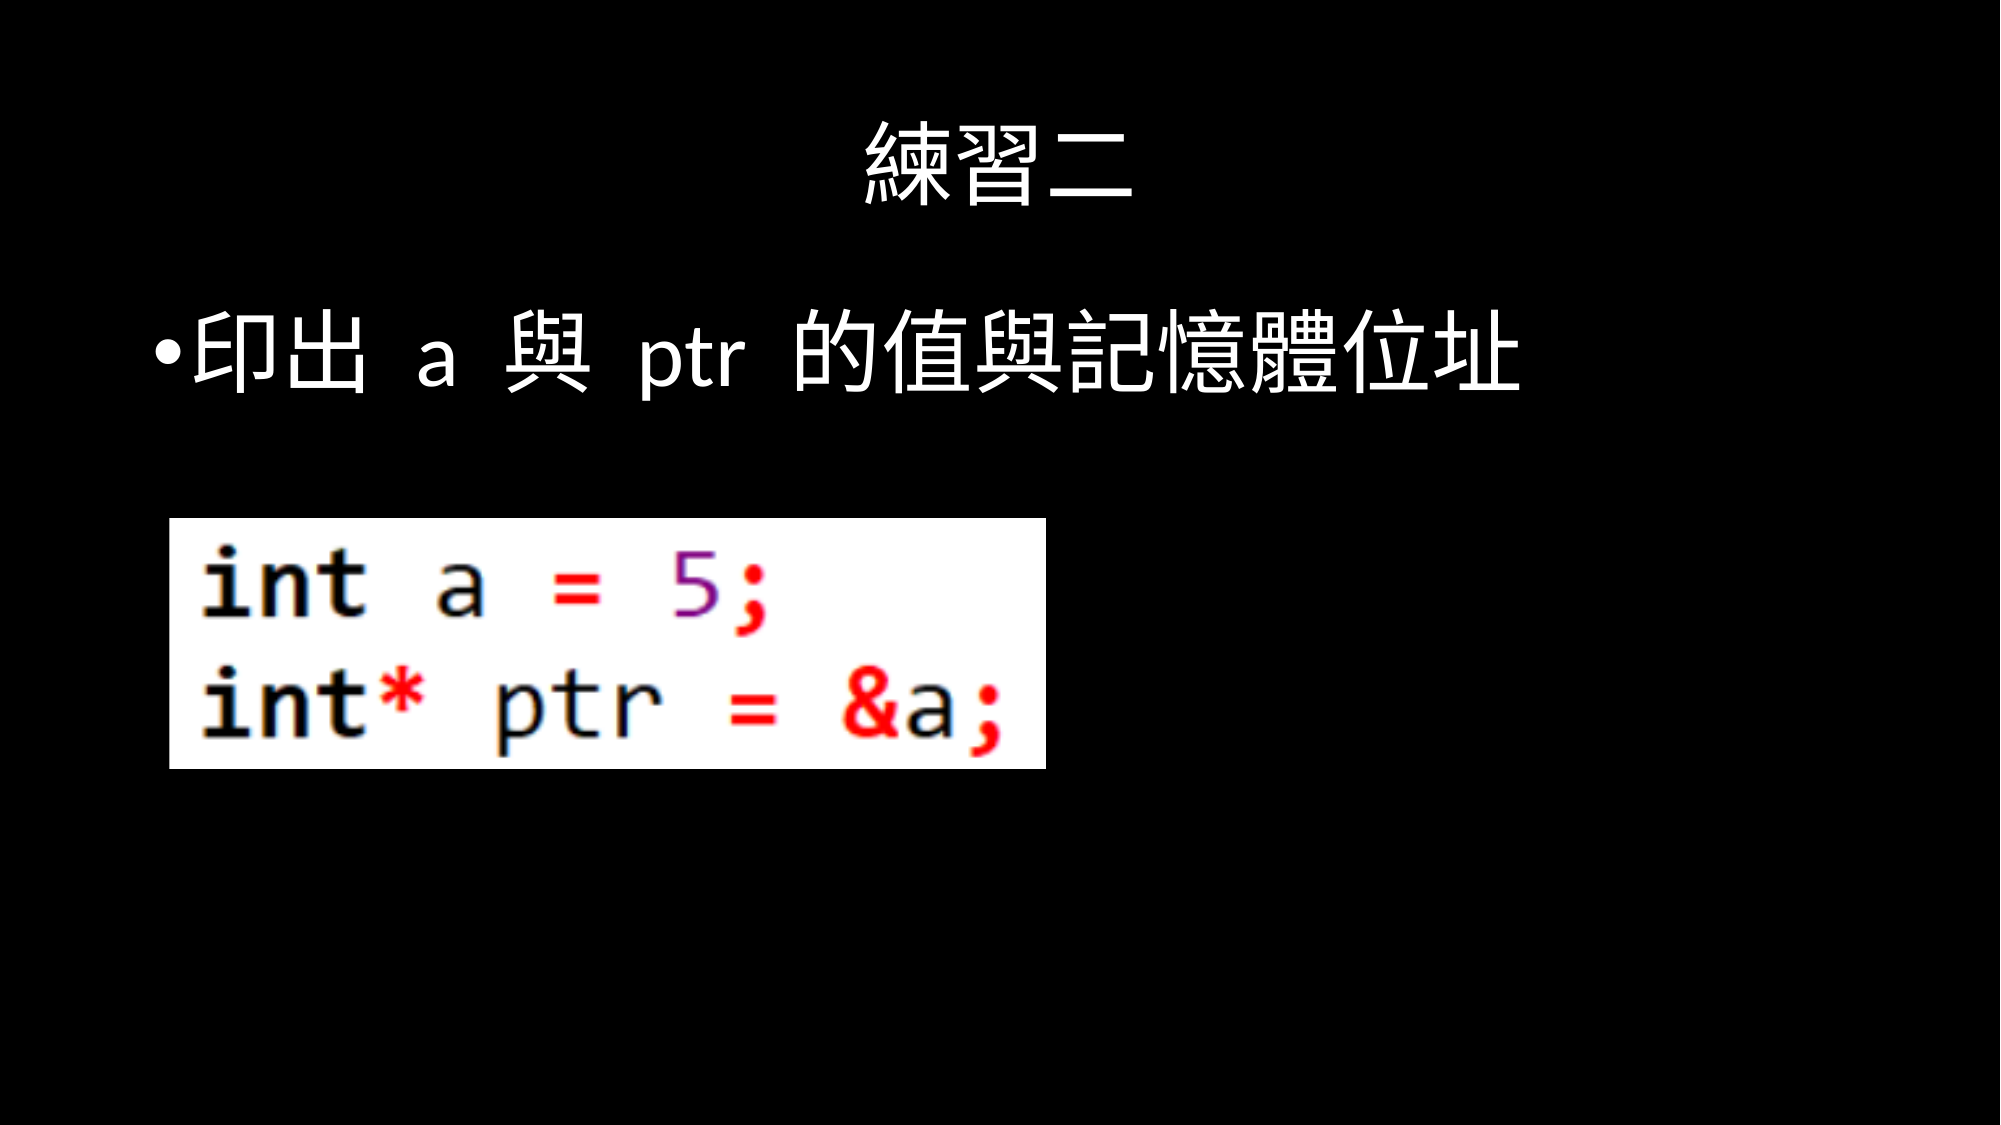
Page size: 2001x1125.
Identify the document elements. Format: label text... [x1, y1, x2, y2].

list 印出 a 與 ptr 的值與記憶體位址 [137, 299, 1863, 1014]
title 練習二 [137, 59, 1863, 278]
picture [169, 517, 1047, 769]
